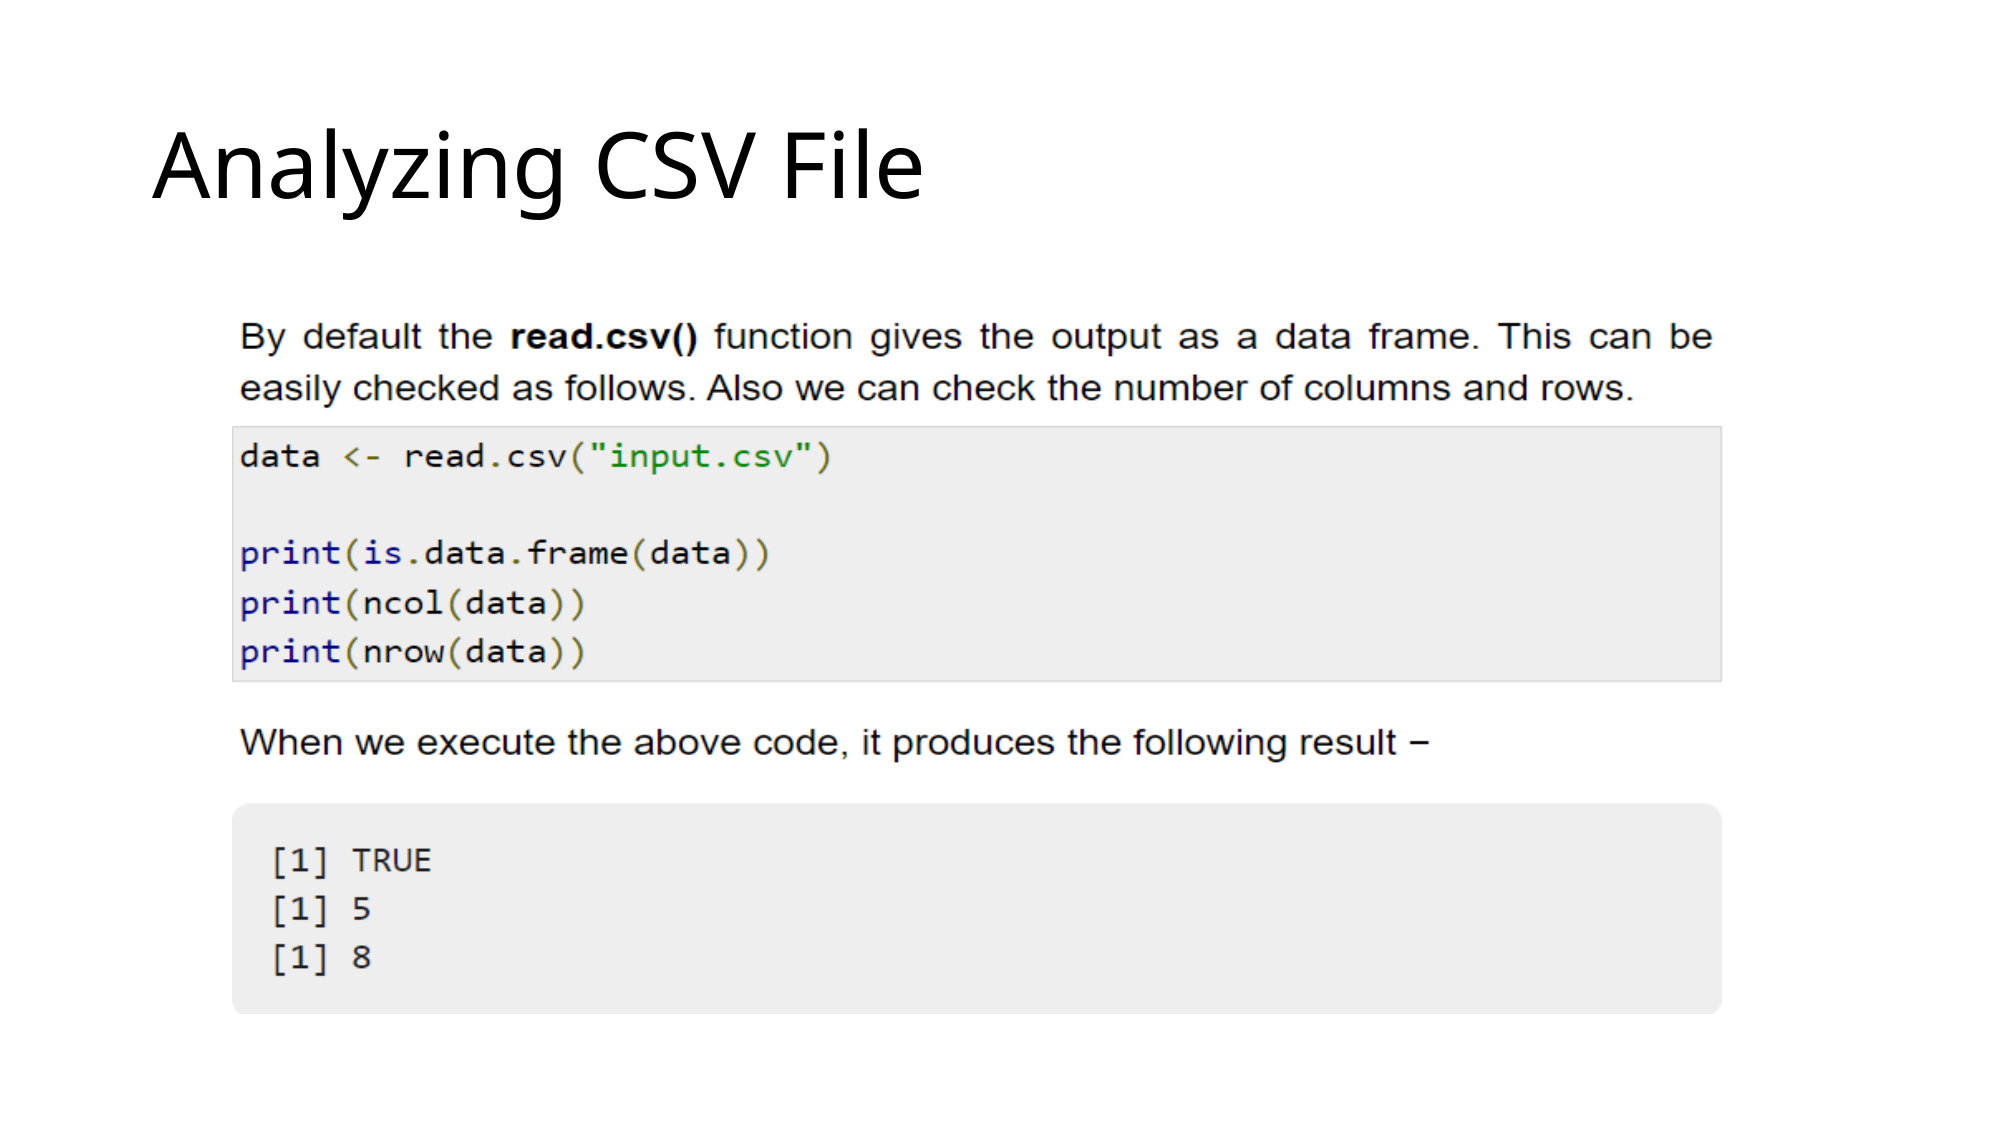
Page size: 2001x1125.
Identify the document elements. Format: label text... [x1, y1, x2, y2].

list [232, 299, 1724, 1014]
title Analyzing CSV File [137, 59, 1863, 278]
